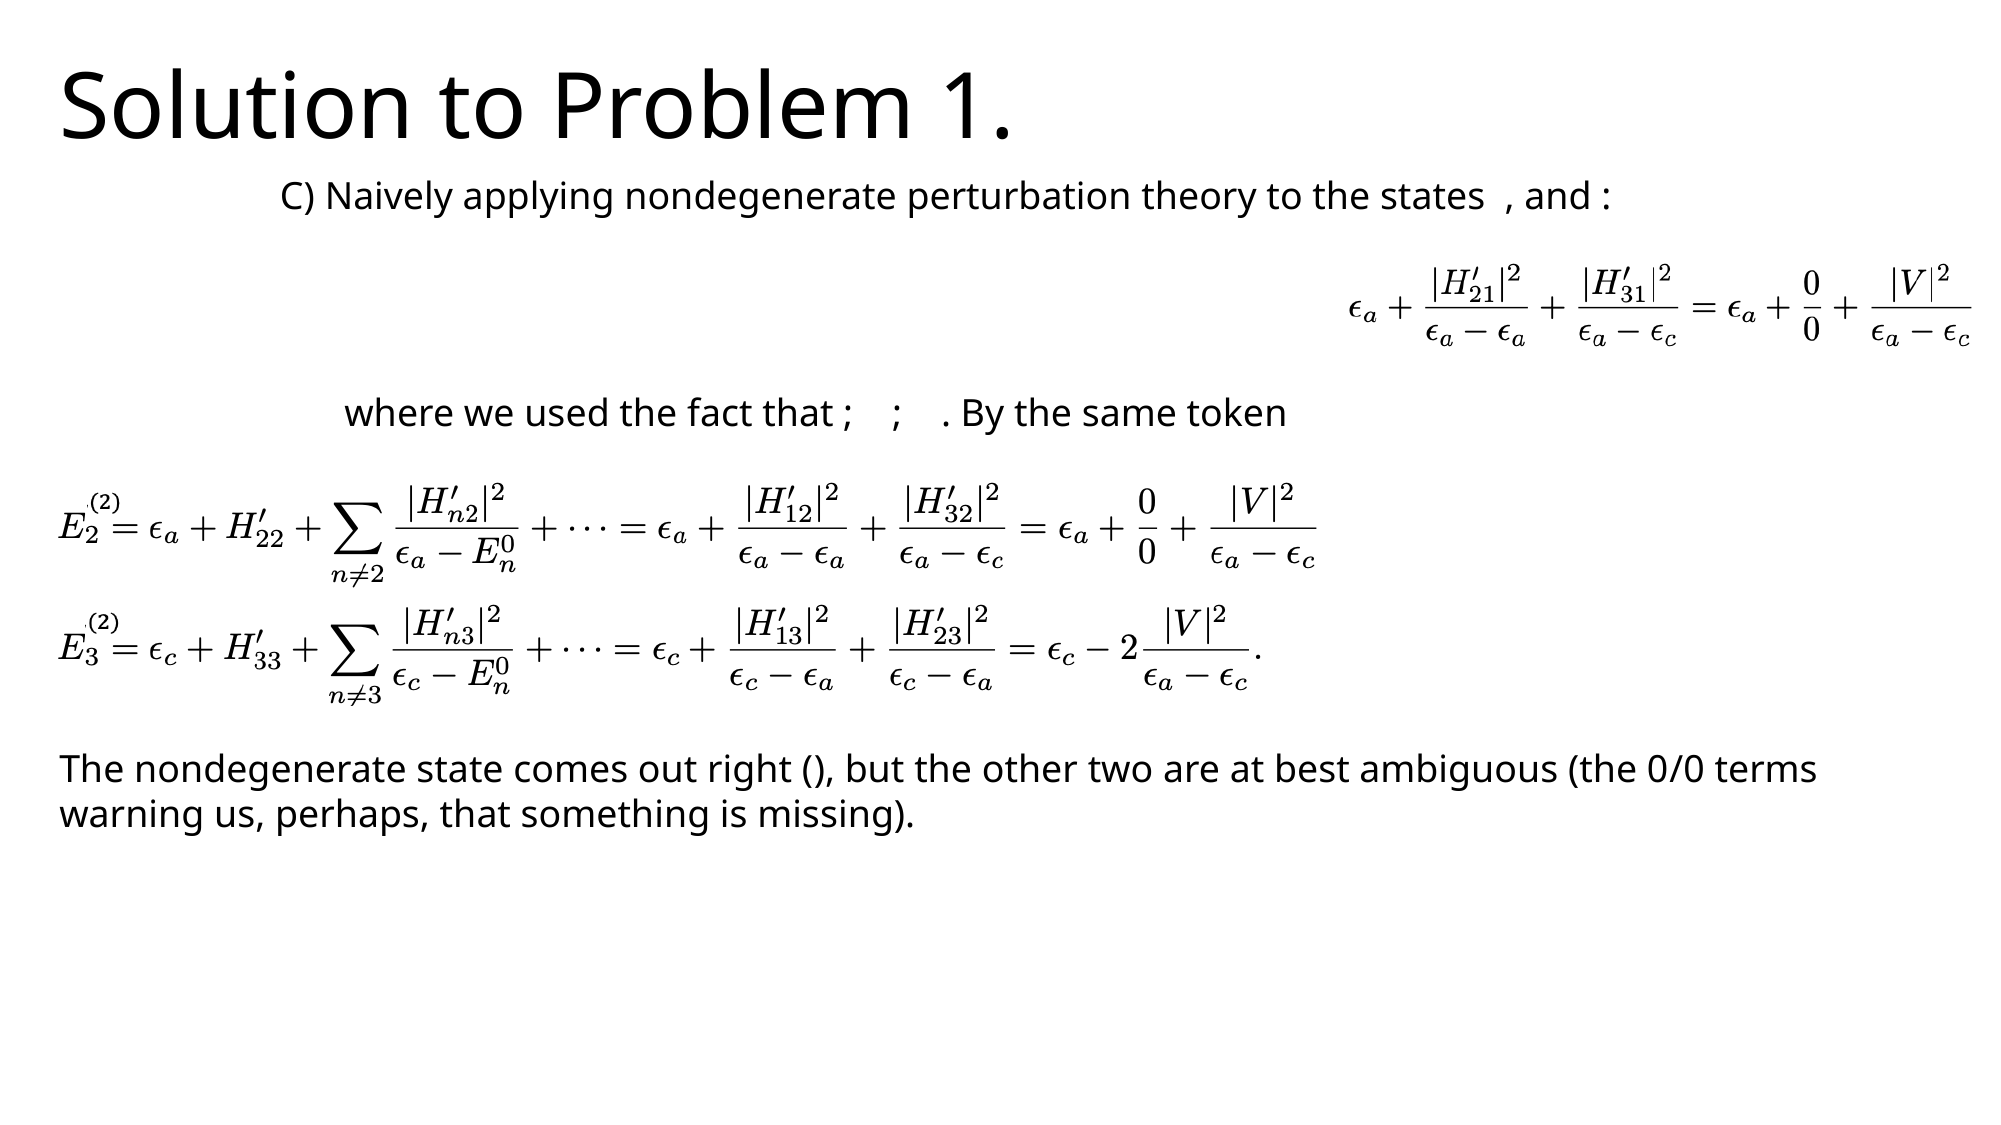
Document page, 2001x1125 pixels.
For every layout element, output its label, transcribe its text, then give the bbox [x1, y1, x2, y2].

picture [43, 475, 1321, 707]
picture [1345, 262, 1975, 354]
text_box Solution to Problem 1. [44, 0, 1770, 218]
